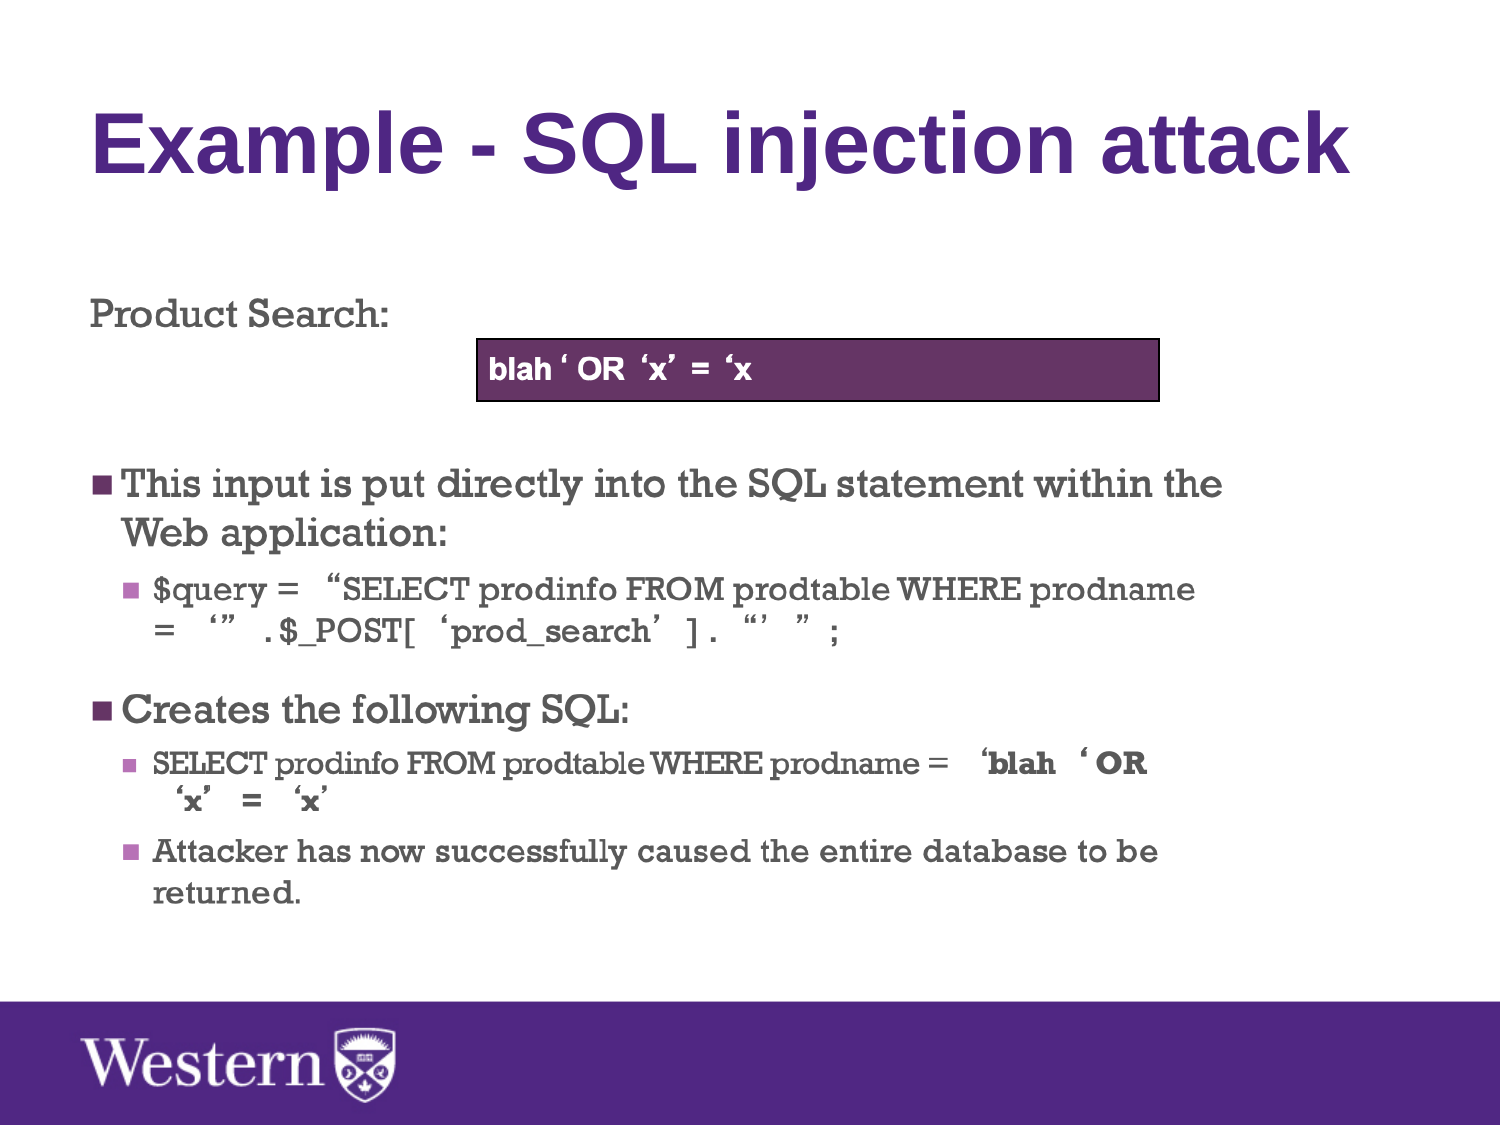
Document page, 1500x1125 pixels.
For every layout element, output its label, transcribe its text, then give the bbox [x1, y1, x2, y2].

title Example - SQL injection attack [75, 45, 1425, 233]
picture [0, 0, 1500, 1125]
